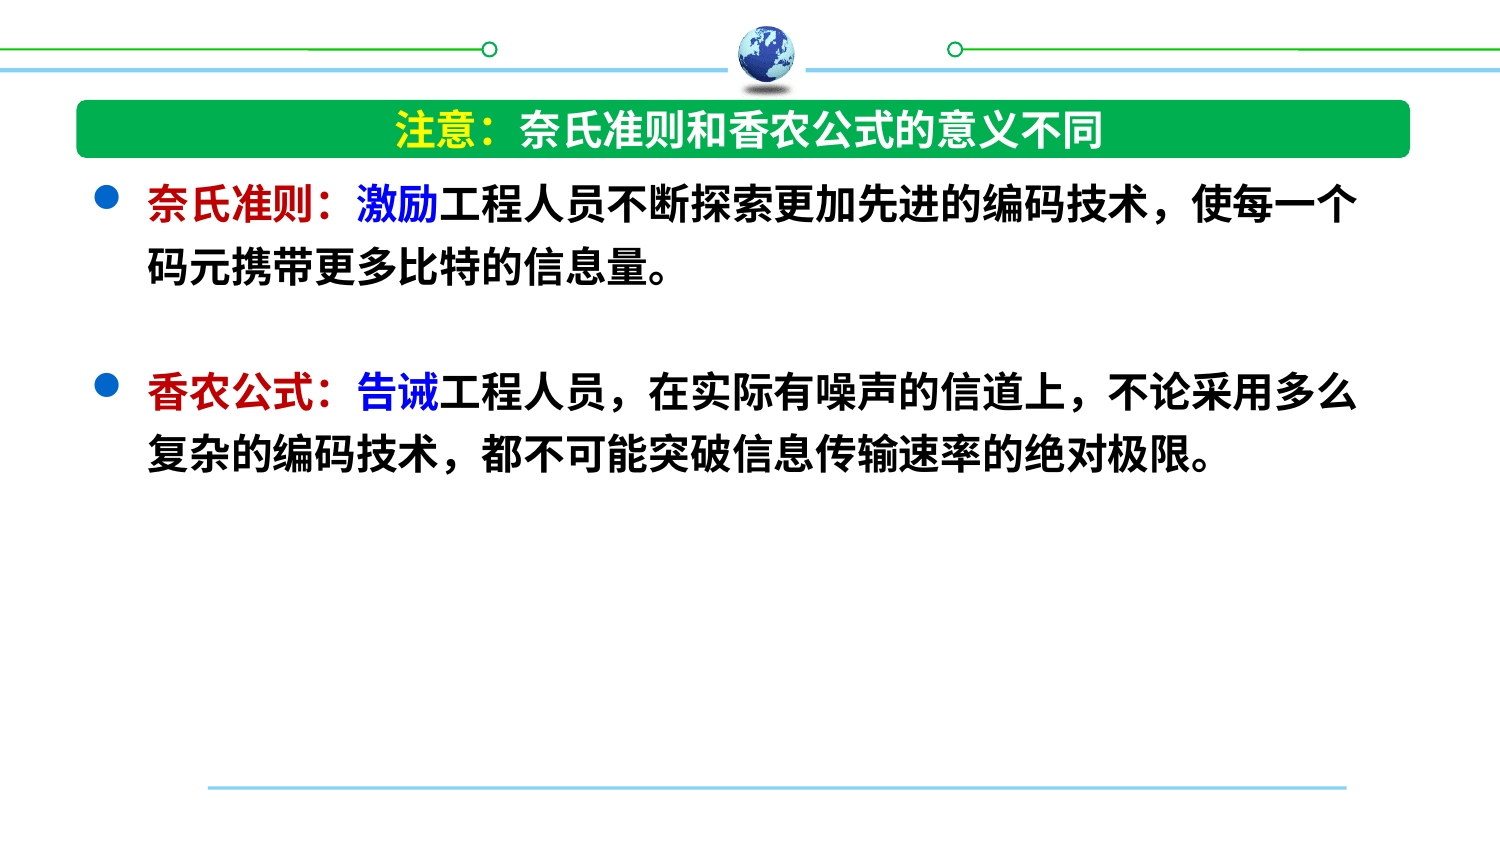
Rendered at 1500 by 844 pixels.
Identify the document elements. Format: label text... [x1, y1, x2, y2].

list 奈氏准则：激励工程人员不断探索更加先进的编码技术，使每一个码元携带更多比特的信息量。 香农公式：告诫工程人员，在实际有噪声的信道上，不论采用多么复杂的编码技术，都不可能突破信息传输速率的绝对极限。 [76, 158, 1410, 712]
picture [736, 24, 796, 99]
list 注意：奈氏准则和香农公式的意义不同 [204, 99, 1293, 158]
